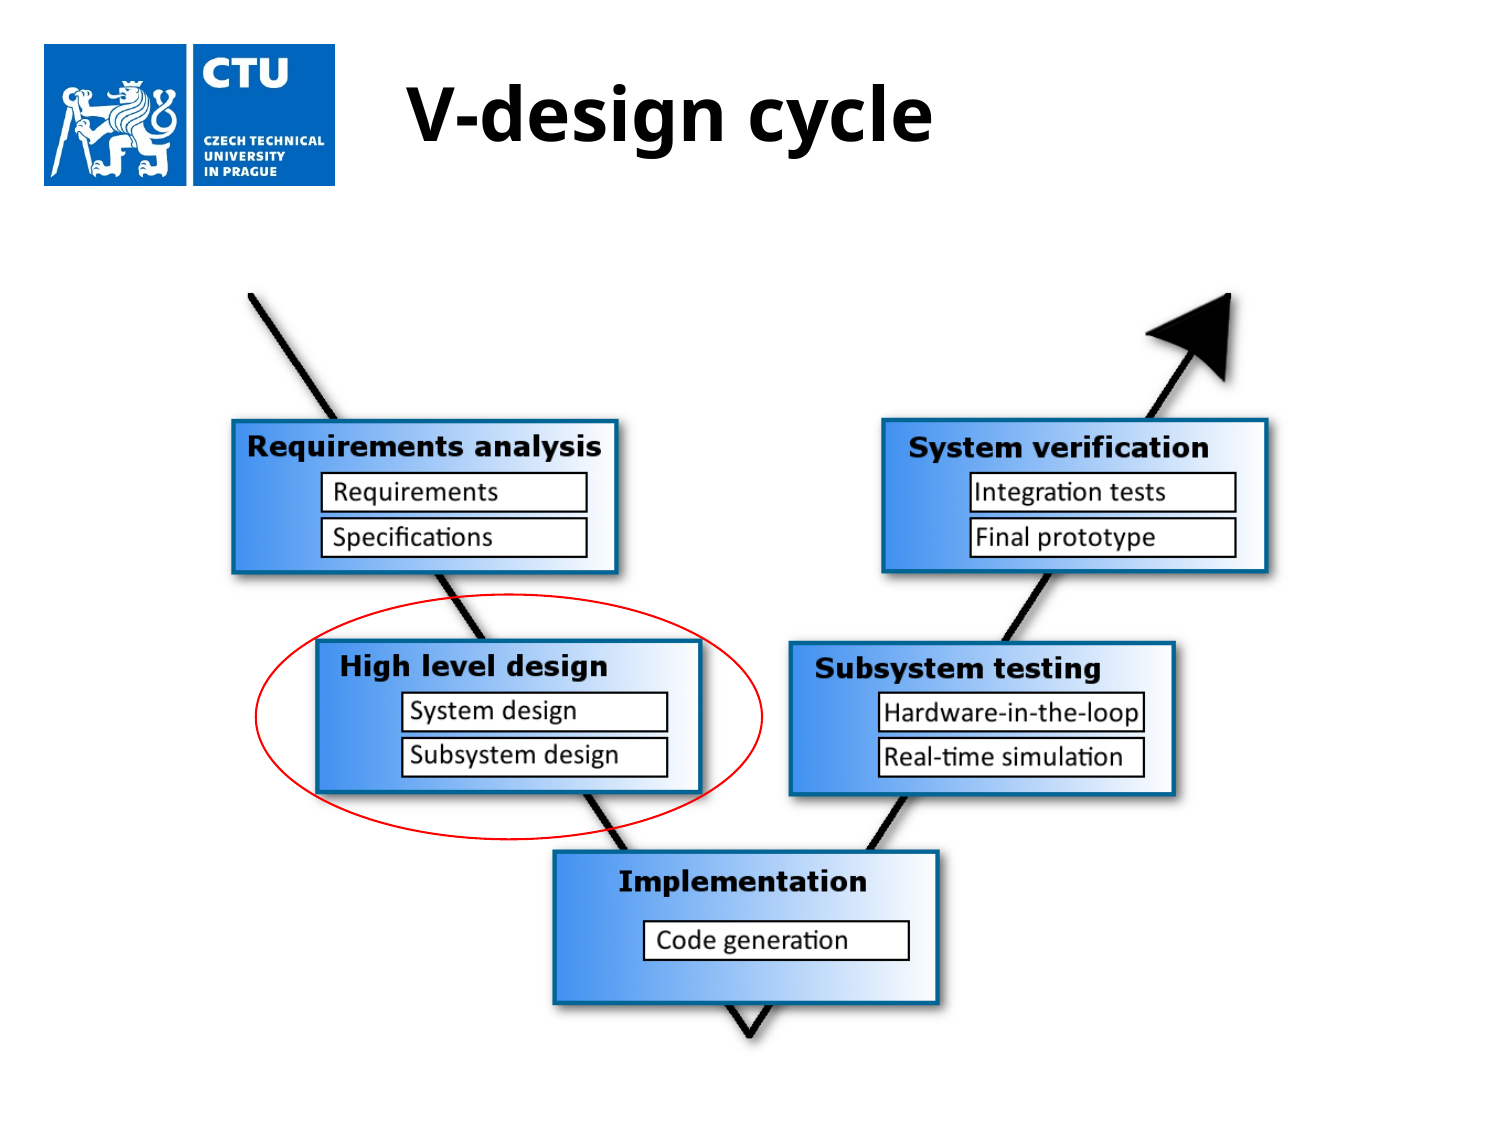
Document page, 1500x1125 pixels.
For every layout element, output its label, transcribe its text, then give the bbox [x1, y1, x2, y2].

text_box V-design cycle [391, 69, 1417, 180]
picture [44, 44, 335, 186]
picture [185, 229, 1315, 1077]
